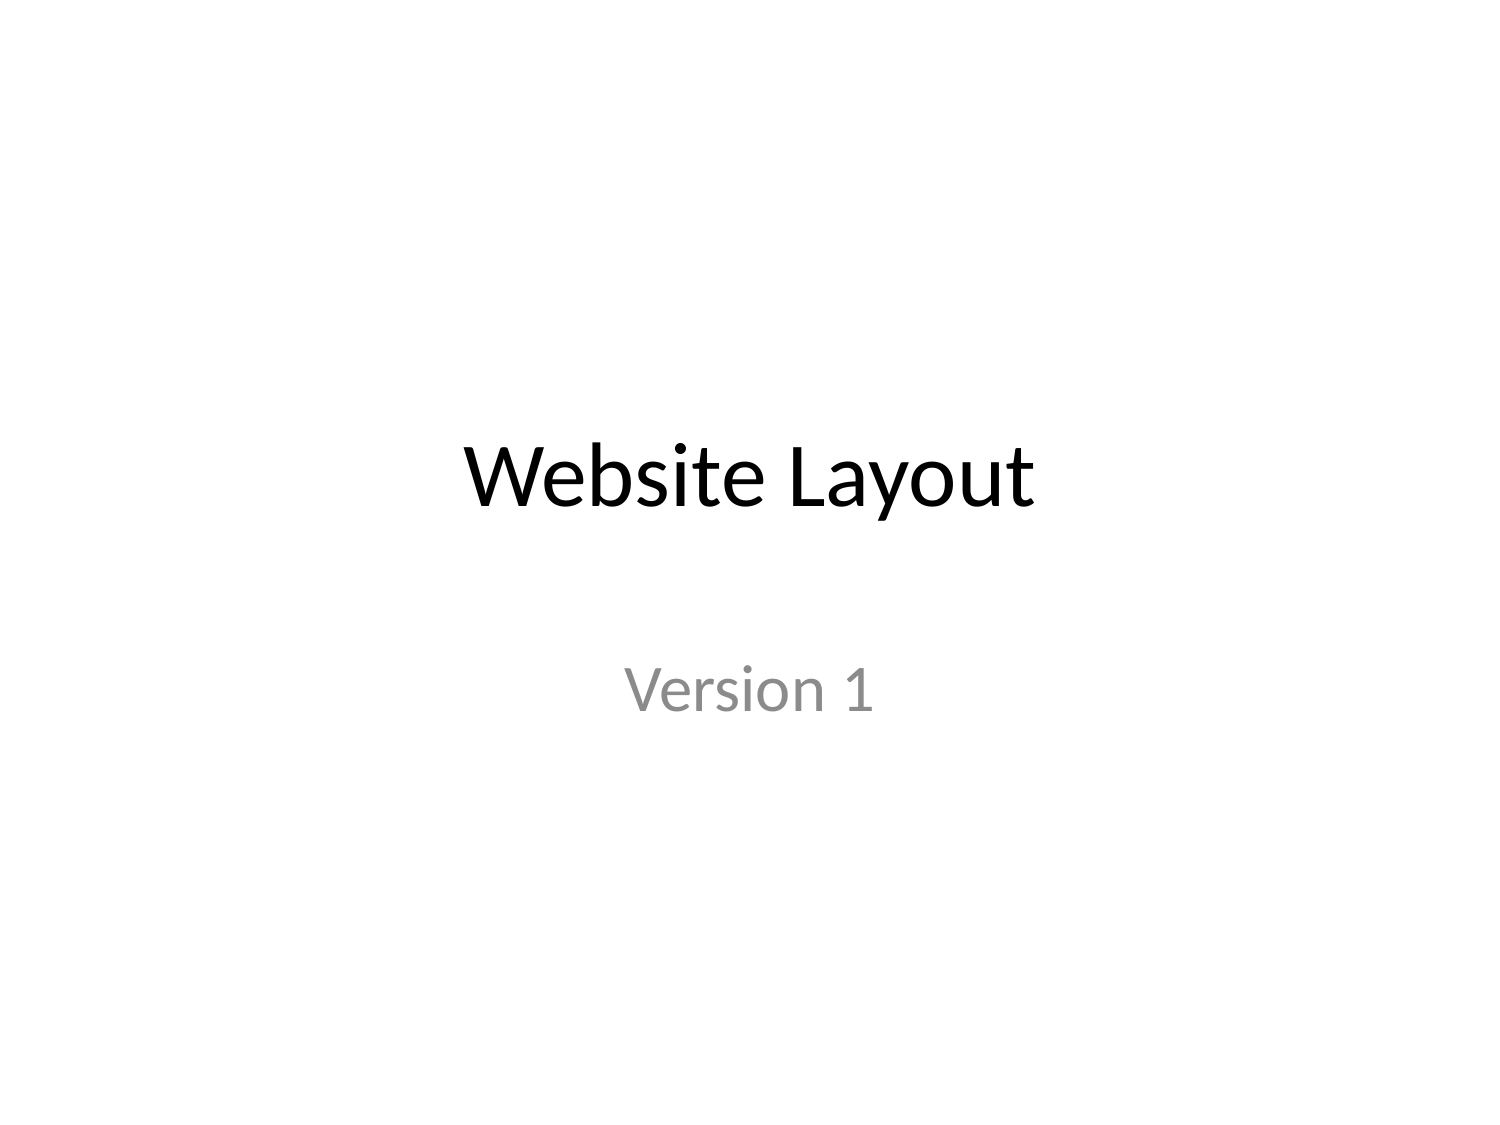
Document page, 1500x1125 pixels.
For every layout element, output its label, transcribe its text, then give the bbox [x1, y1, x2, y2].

title Website Layout [112, 349, 1388, 591]
subtitle Version 1 [225, 637, 1275, 925]
